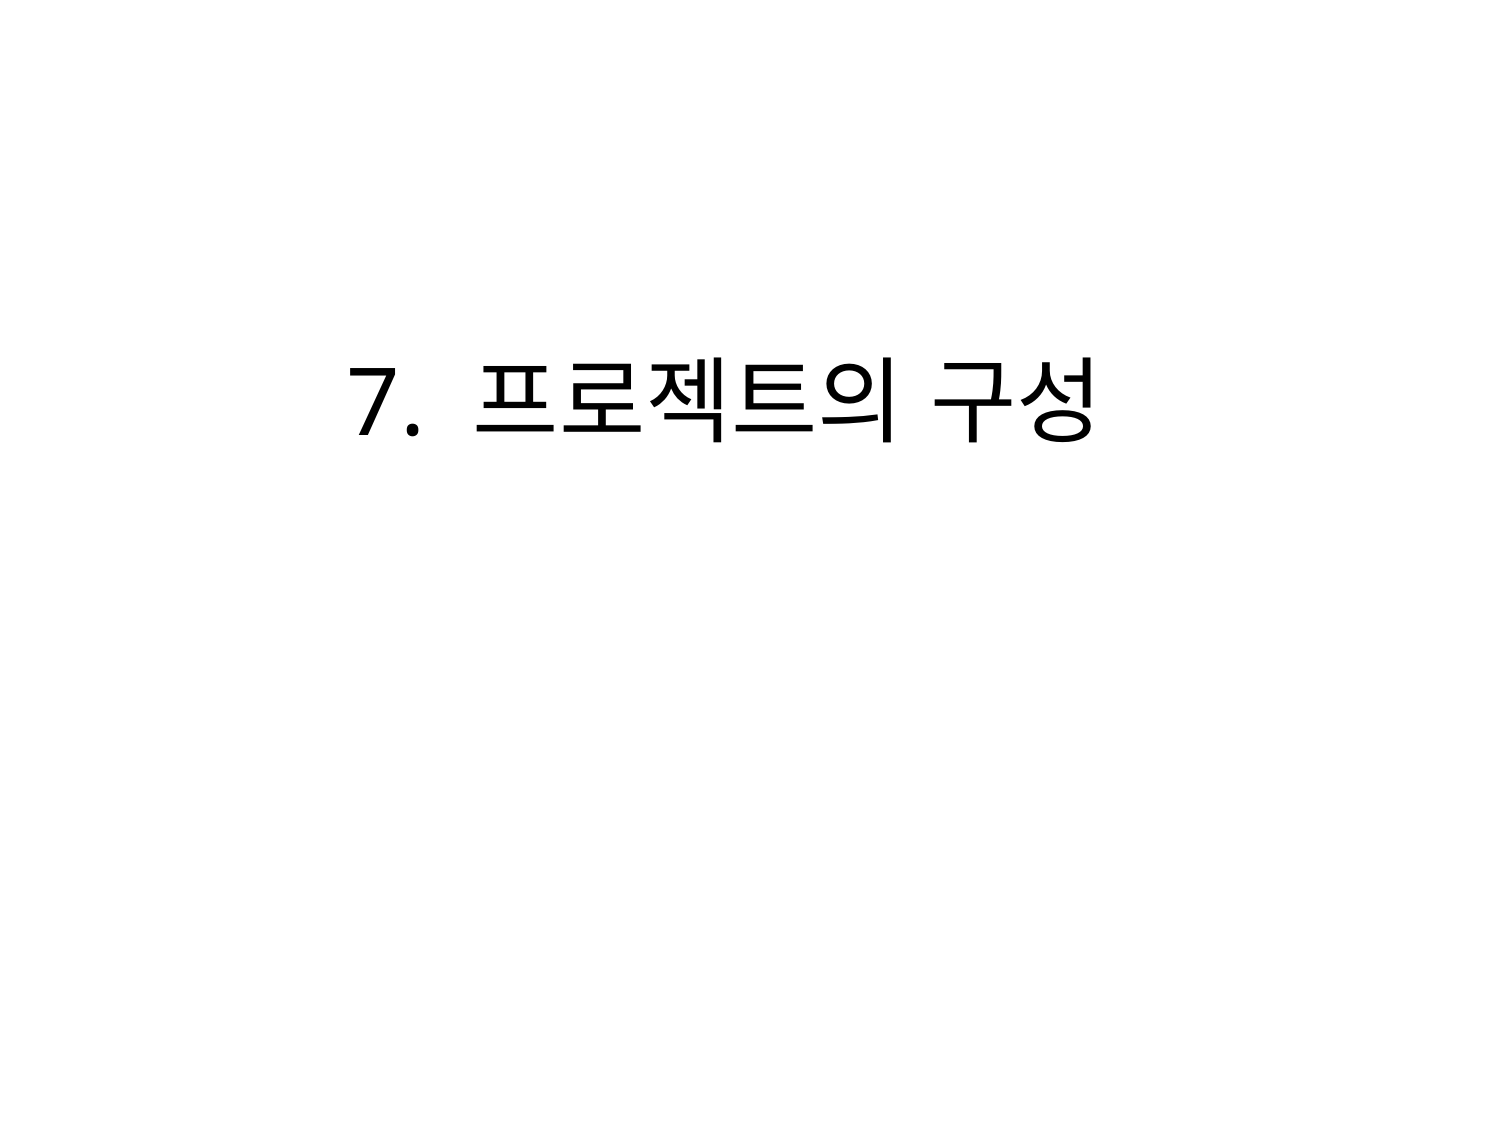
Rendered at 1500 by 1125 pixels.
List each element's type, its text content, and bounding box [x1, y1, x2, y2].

title 7. 프로젝트의 구성 [170, 184, 1348, 576]
